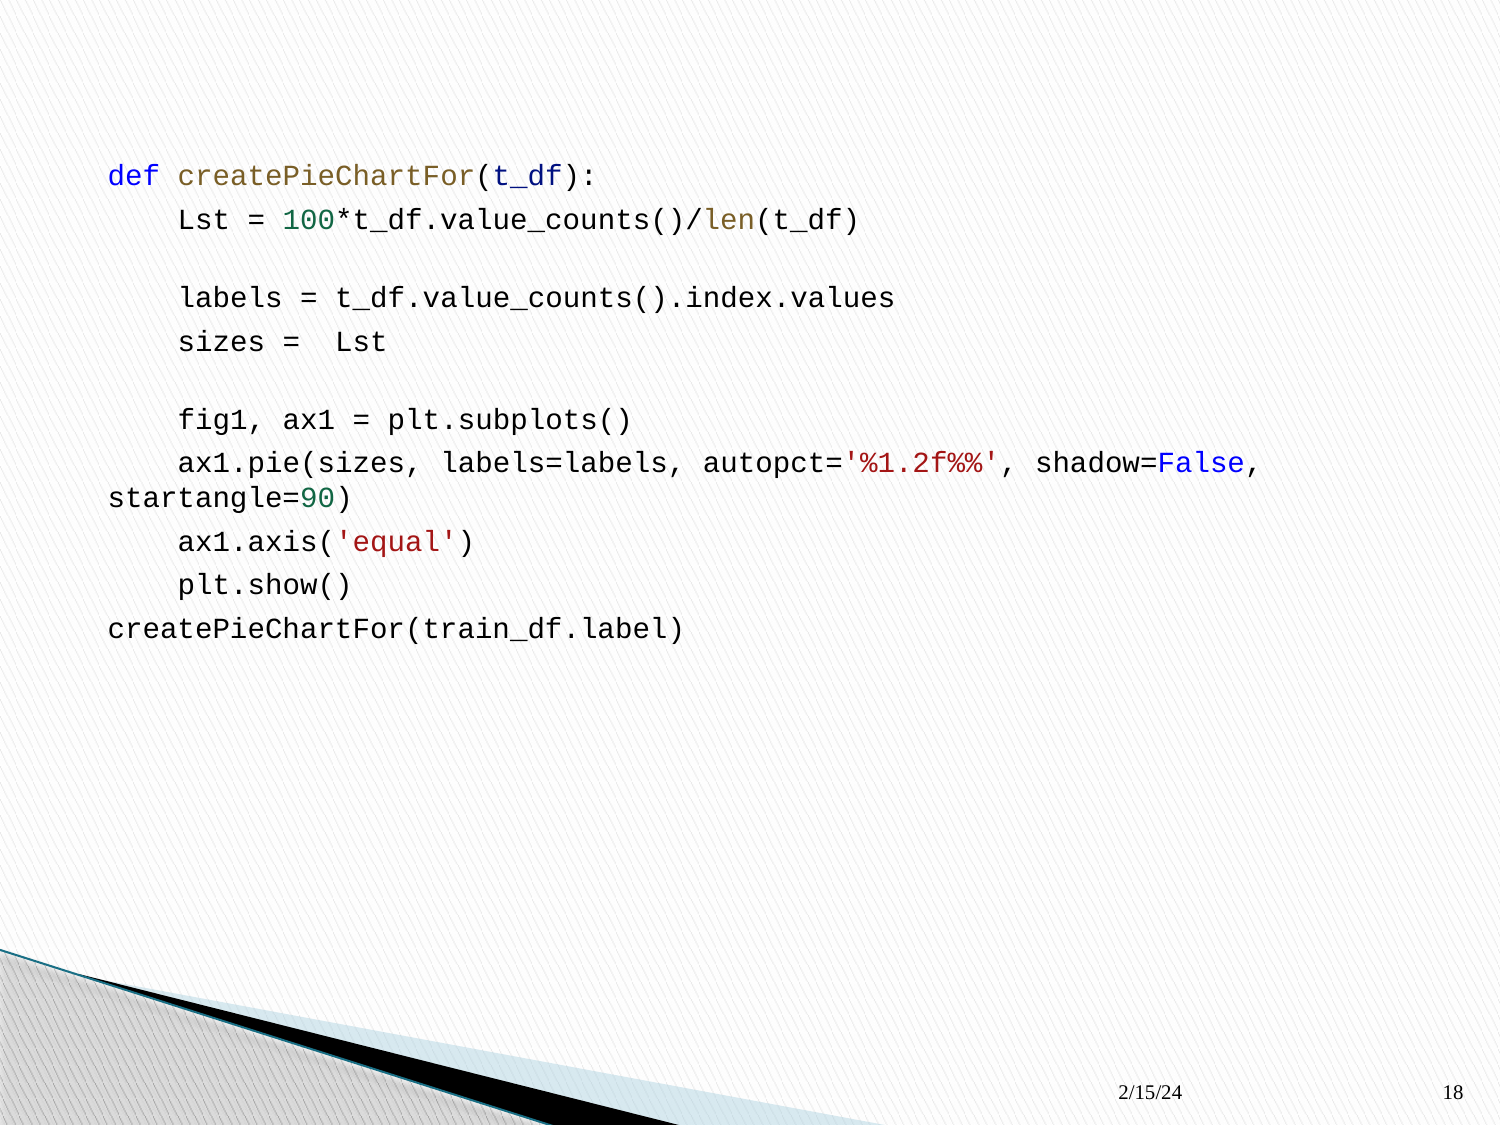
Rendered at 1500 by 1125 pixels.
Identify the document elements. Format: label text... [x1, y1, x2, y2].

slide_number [1103, 1051, 1418, 1112]
list def createPieChartFor(t_df): Lst = 100*t_df.value_counts()/len(t_df) labels = t_df.value_counts().index.values sizes = Lst fig1, ax1 = plt.subplots() ax1.pie(sizes, labels=labels, autopct='%1.2f%%', shadow=False, startangle=90) ax1.axis('equal') plt.show() createPieChartFor(train_df.label) [75, 149, 1425, 986]
slide_number 18 [1418, 1051, 1479, 1112]
